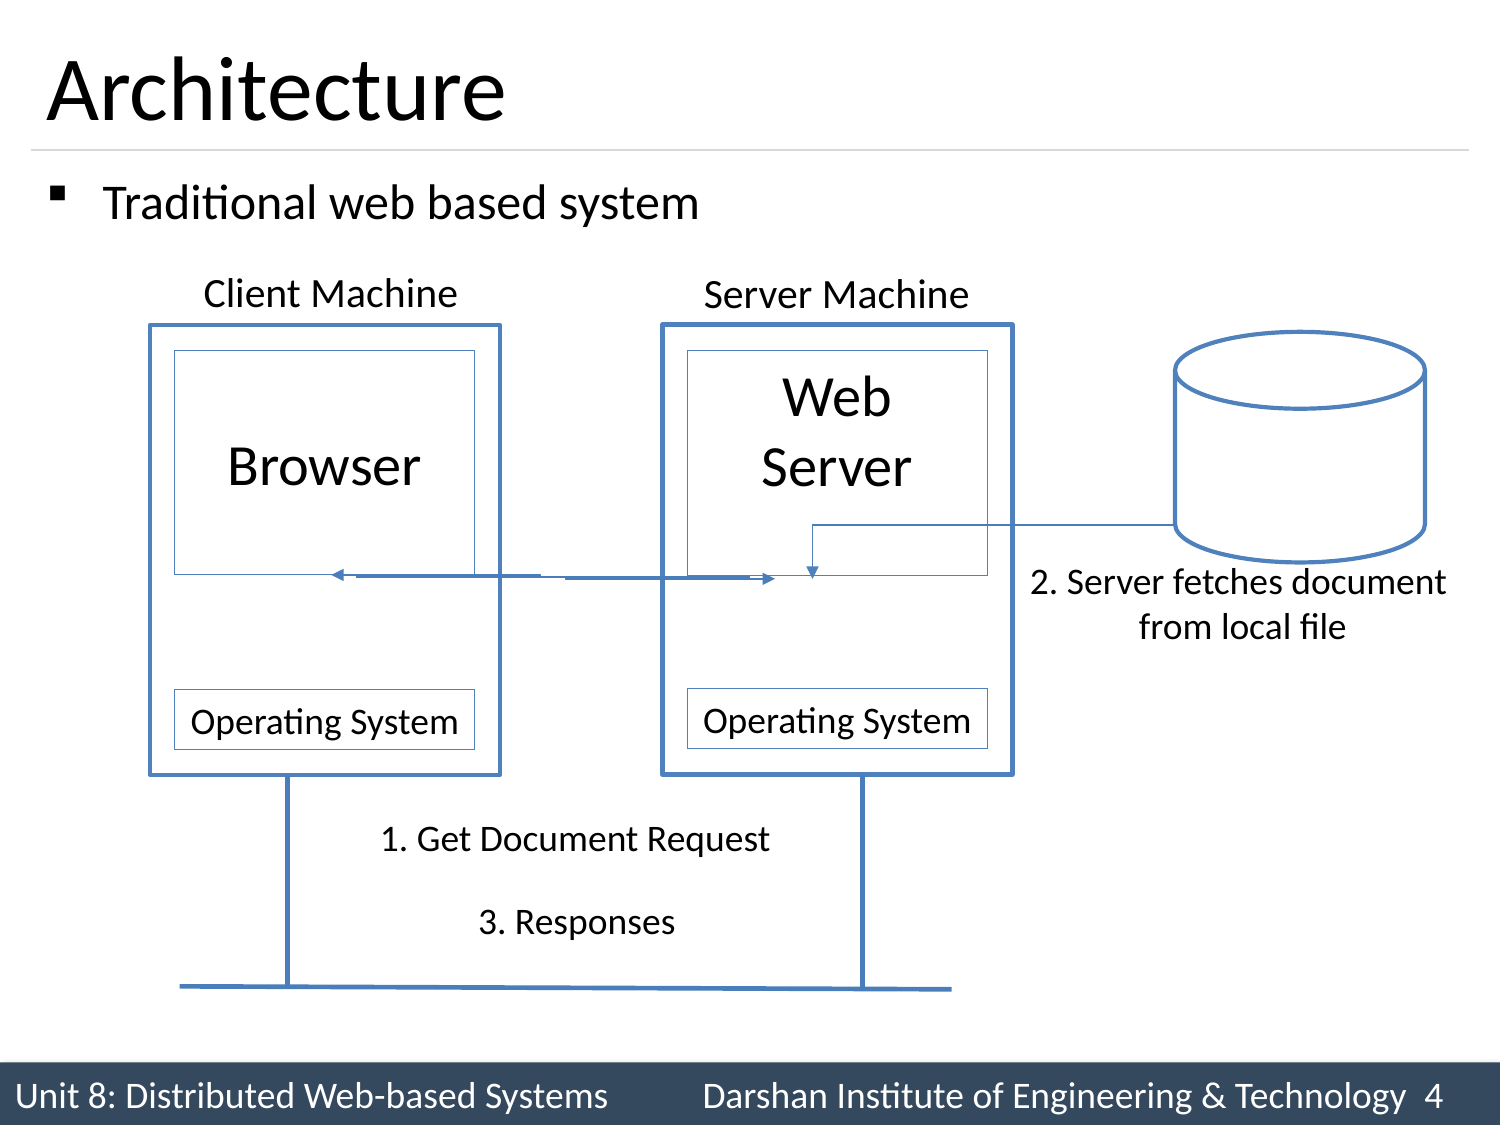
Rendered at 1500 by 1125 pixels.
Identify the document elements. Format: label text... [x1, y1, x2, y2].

text_box Client Machine [188, 258, 474, 323]
title Architecture [31, 17, 1469, 150]
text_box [751, 576, 776, 580]
text_box 2. Server fetches document from local file [1016, 549, 1463, 655]
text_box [662, 324, 1013, 775]
text_box Server Machine [688, 259, 985, 322]
list Traditional web based system [31, 162, 1469, 263]
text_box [330, 574, 751, 578]
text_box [179, 774, 952, 990]
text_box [149, 324, 501, 776]
text_box [1172, 329, 1428, 549]
